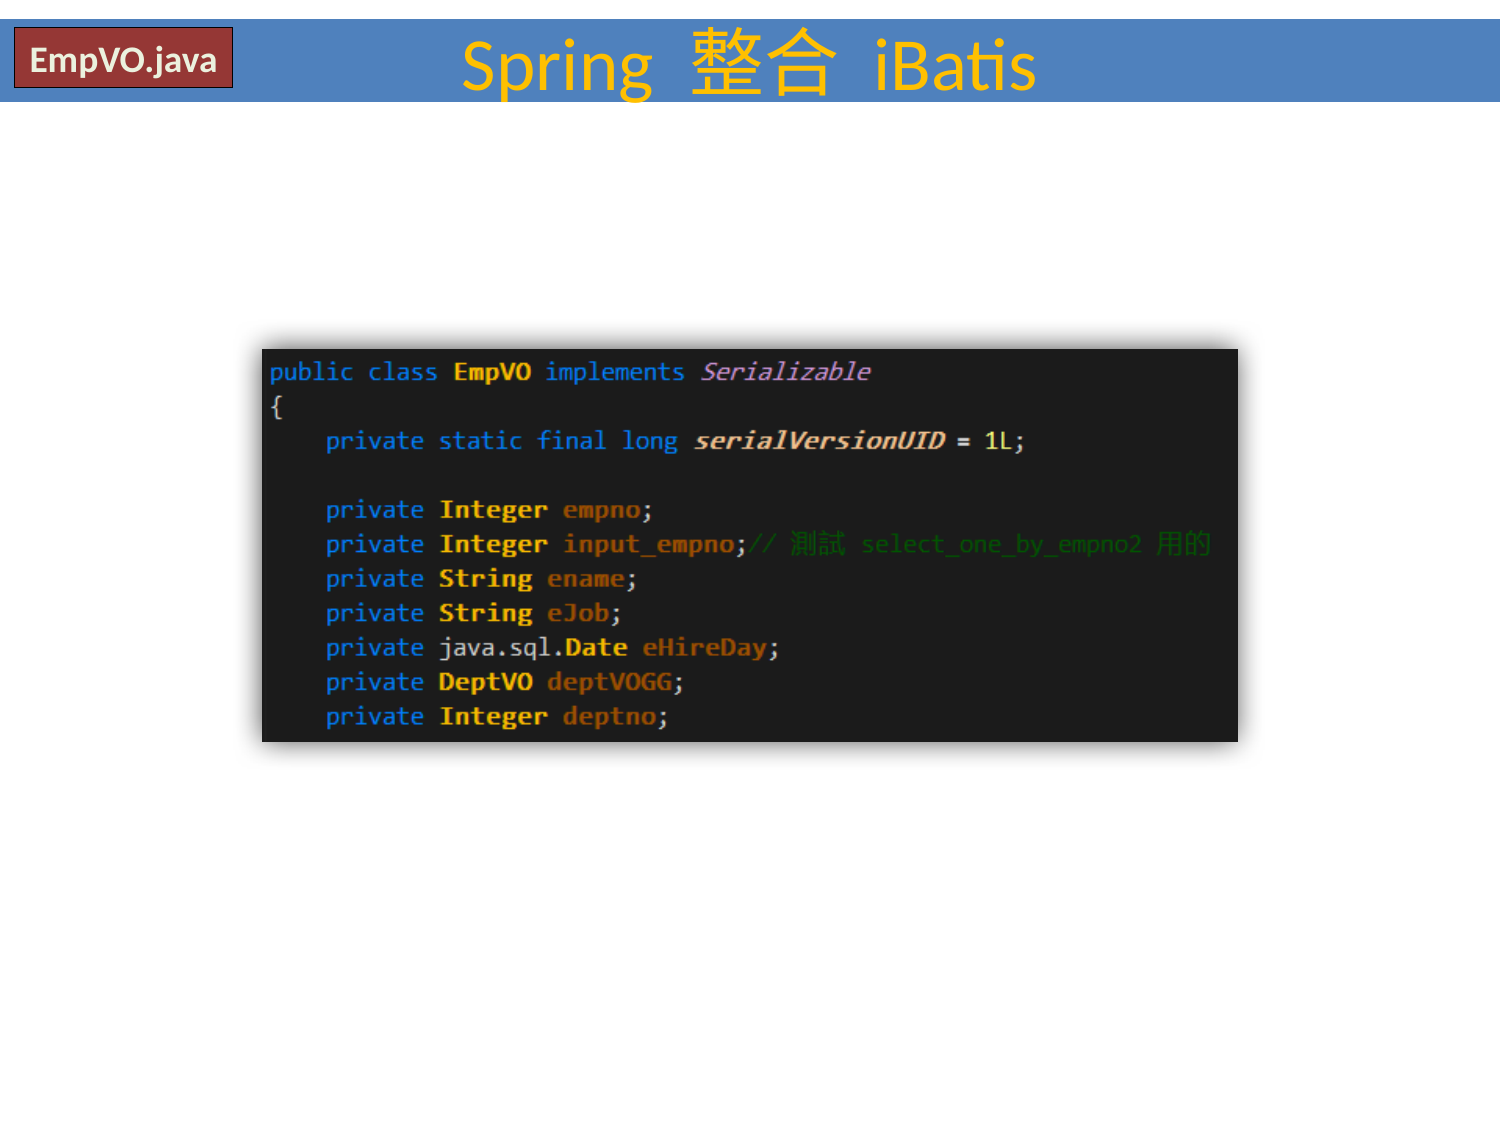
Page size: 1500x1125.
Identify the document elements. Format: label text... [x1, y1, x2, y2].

title Spring 整合 iBatis [0, 19, 1500, 102]
text_box EmpVO.java [14, 27, 233, 88]
picture [262, 348, 1238, 742]
